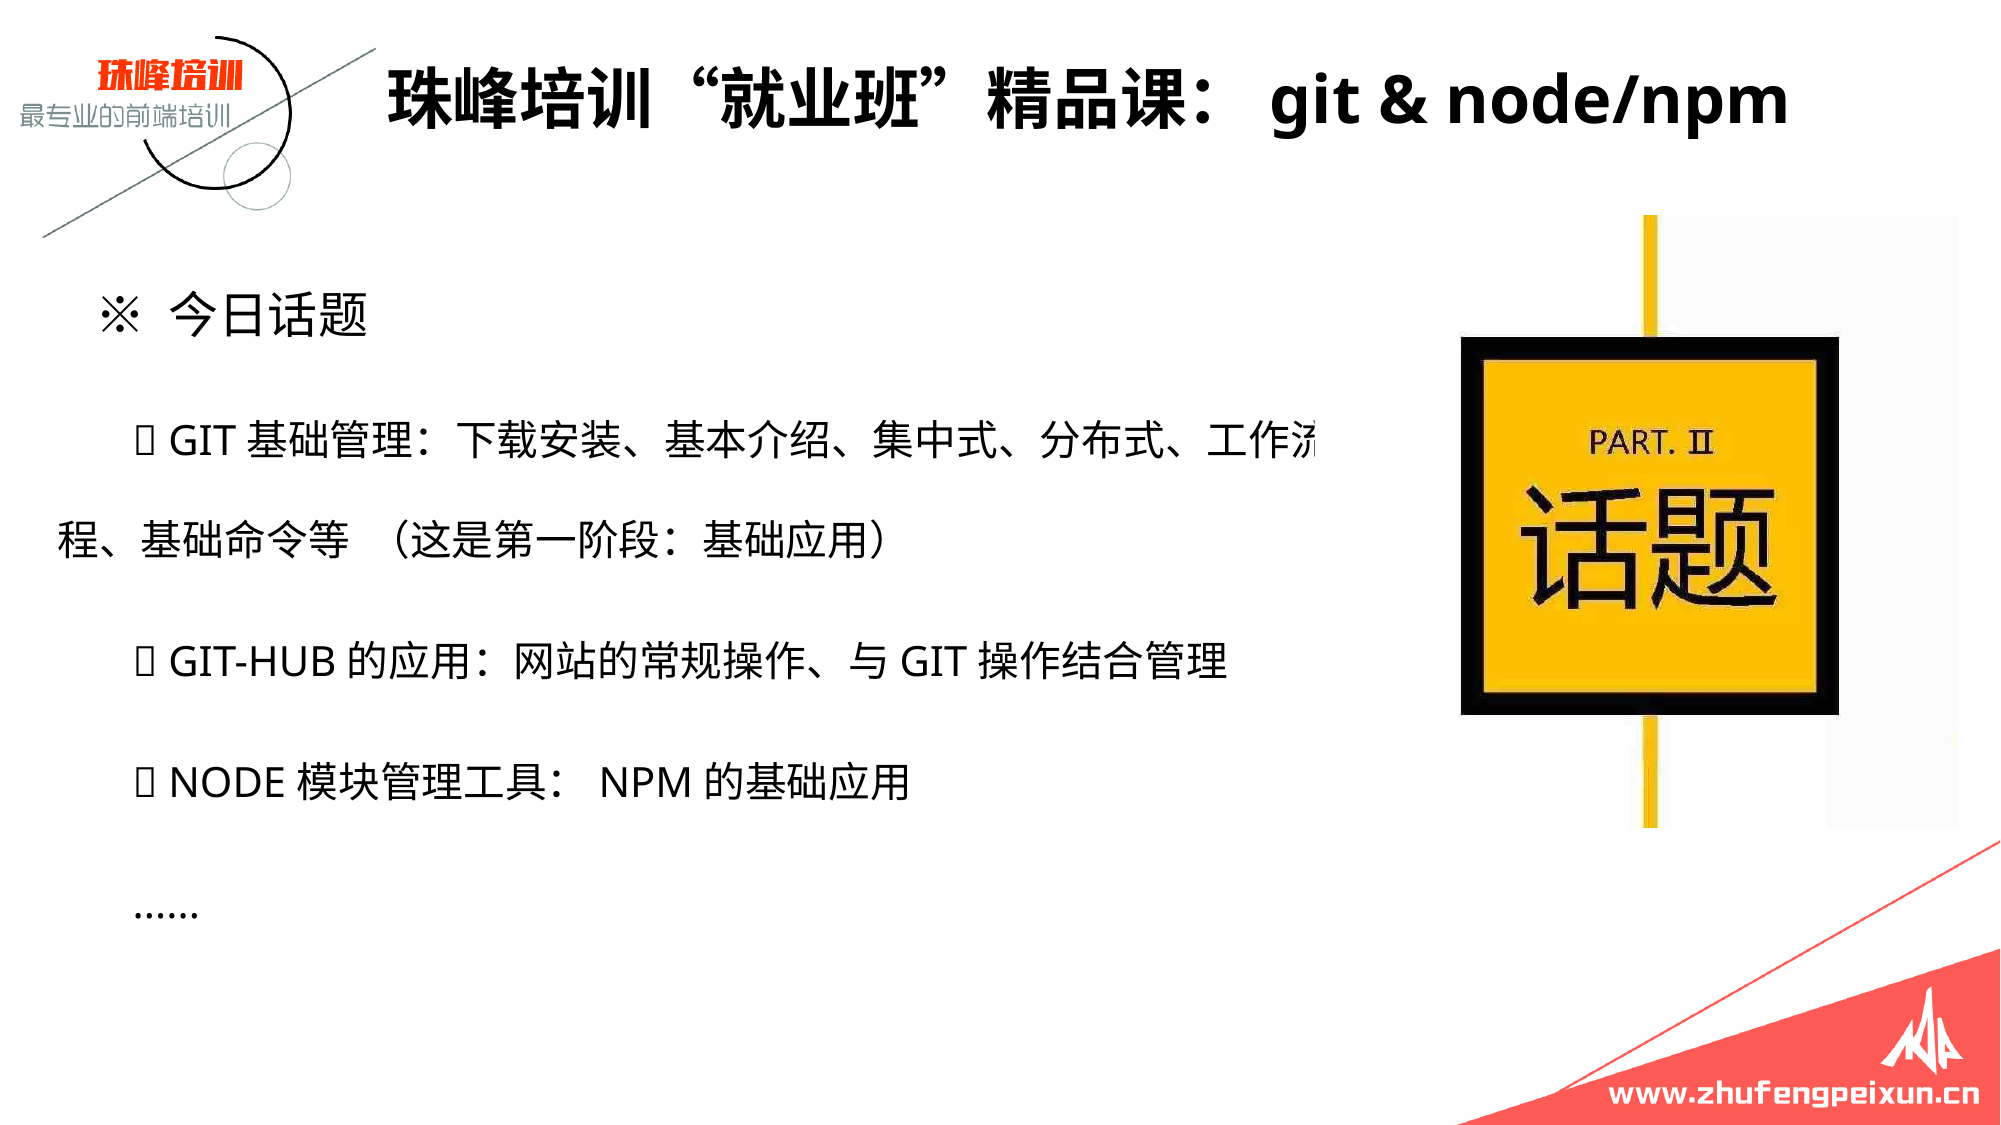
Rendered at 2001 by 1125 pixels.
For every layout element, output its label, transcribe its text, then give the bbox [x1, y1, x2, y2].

list ※ 今日话题  GIT基础管理：下载安装、基本介绍、集中式、分布式、工作流程、基础命令等 （这是第一阶段：基础应用）  GIT-HUB的应用：网站的常规操作、与GIT操作结合管理  NODE模块管理工具：NPM的基础应用 ...... [42, 215, 1348, 1078]
picture [18, 36, 376, 238]
picture [1314, 215, 2001, 1125]
text_box 珠峰培训“就业班”精品课：git & node/npm [371, 9, 1821, 144]
